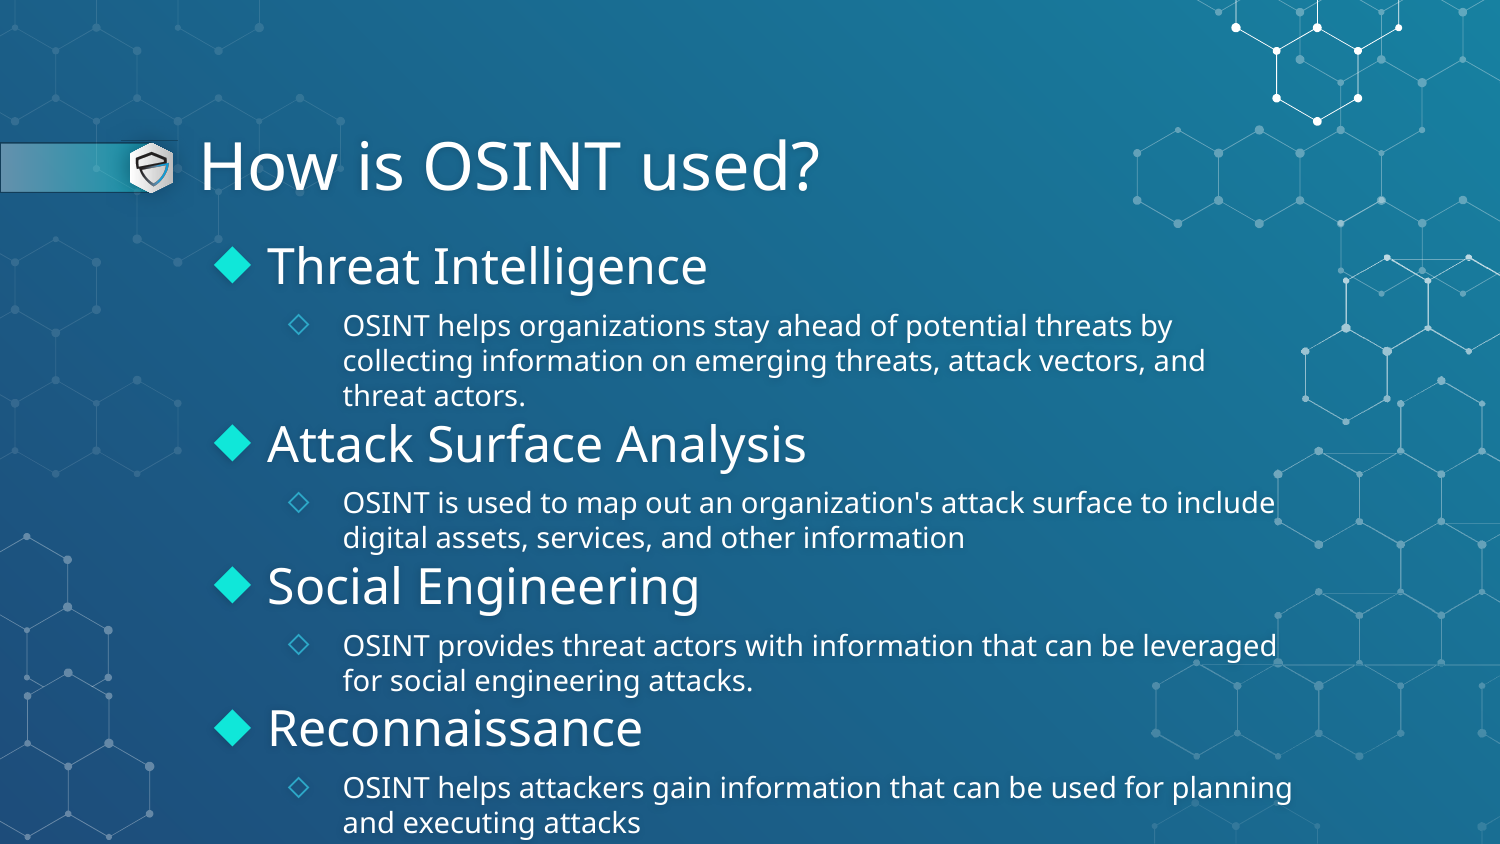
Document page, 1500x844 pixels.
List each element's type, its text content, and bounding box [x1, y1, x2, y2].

title How is OSINT used? [198, 140, 1302, 198]
list Threat Intelligence OSINT helps organizations stay ahead of potential threats by collecting information on emerging threats, attack vectors, and threat actors. Attack Surface Analysis OSINT is used to map out an organization's attack surface to include digital assets, services, and other information Social Engineering OSINT provides threat actors with information that can be leveraged for social engineering attacks. Reconnaissance OSINT helps attackers gain information that can be used for planning and executing attacks [192, 234, 1297, 733]
picture [121, 140, 178, 198]
